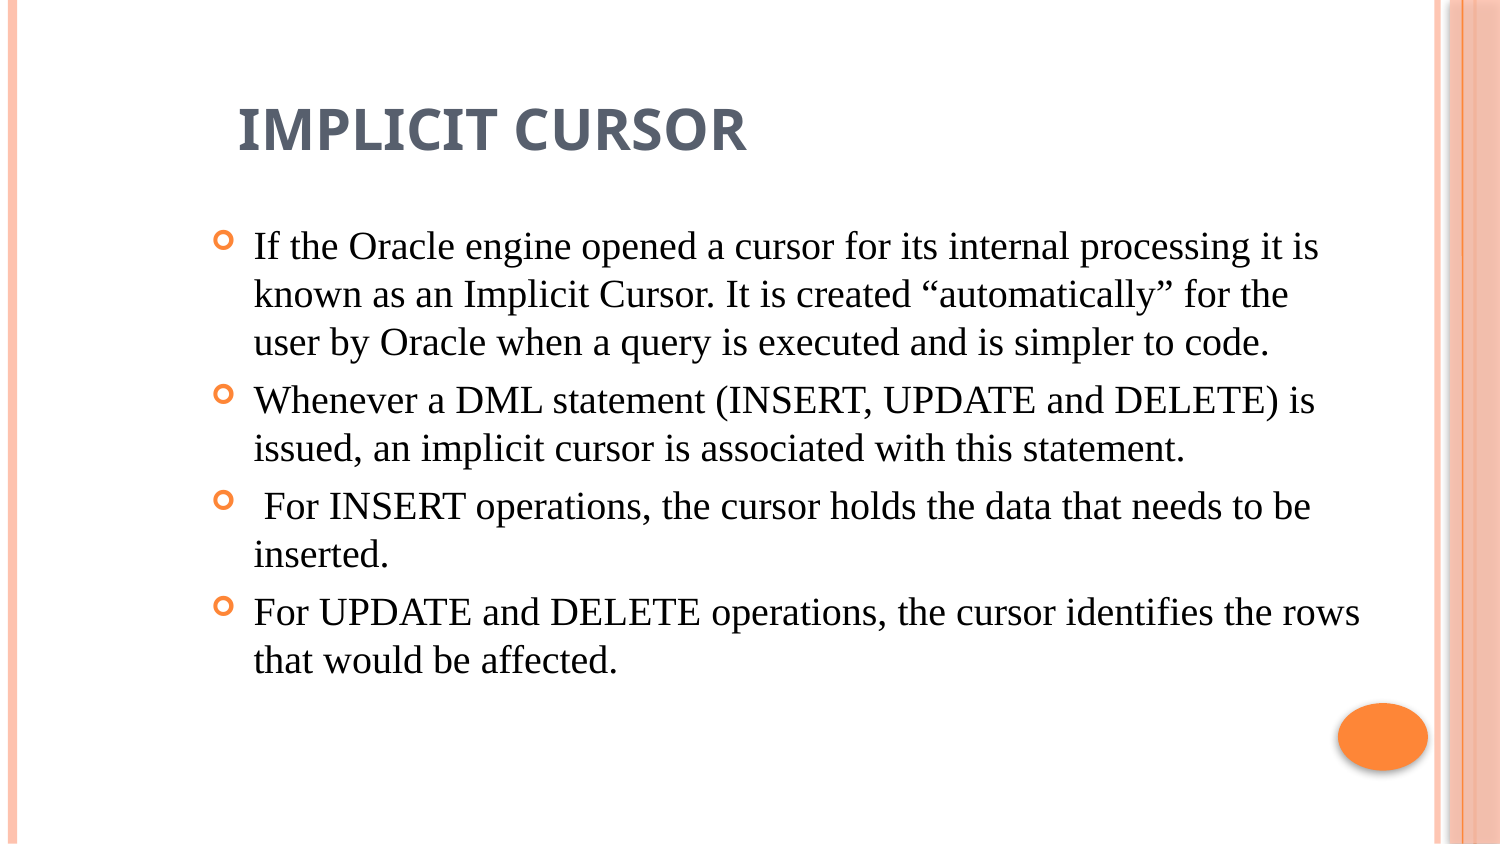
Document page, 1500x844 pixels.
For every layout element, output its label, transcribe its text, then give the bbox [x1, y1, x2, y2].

list If the Oracle engine opened a cursor for its internal processing it is known as an Implicit Cursor. It is created “automatically” for the user by Oracle when a query is executed and is simpler to code. Whenever a DML statement (INSERT, UPDATE and DELETE) is issued, an implicit cursor is associated with this statement. For INSERT operations, the cursor holds the data that needs to be inserted. For UPDATE and DELETE operations, the cursor identifies the rows that would be affected. [196, 212, 1377, 695]
title Implicit Cursor [224, 85, 1321, 170]
